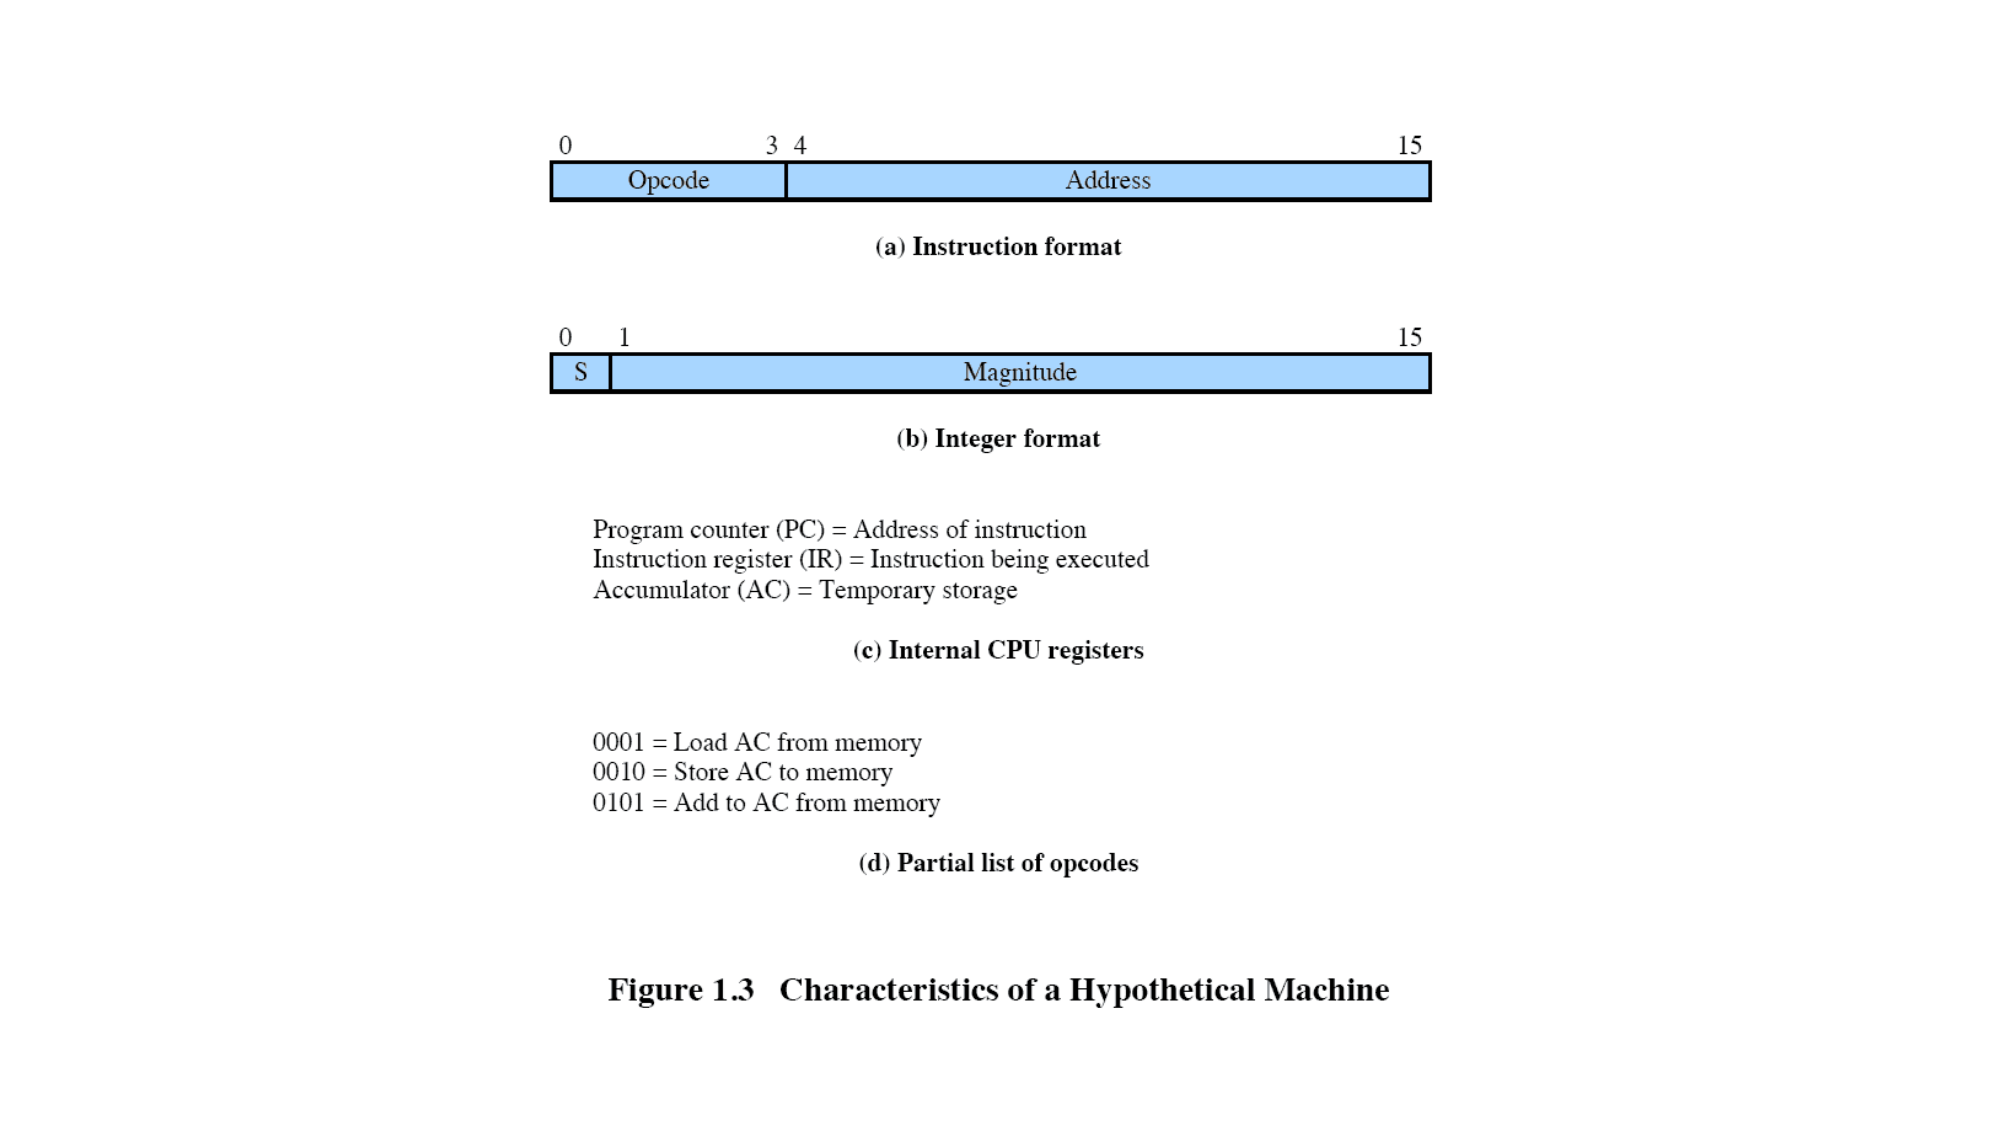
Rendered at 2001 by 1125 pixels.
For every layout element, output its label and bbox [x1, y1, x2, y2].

list [519, 96, 1454, 1029]
